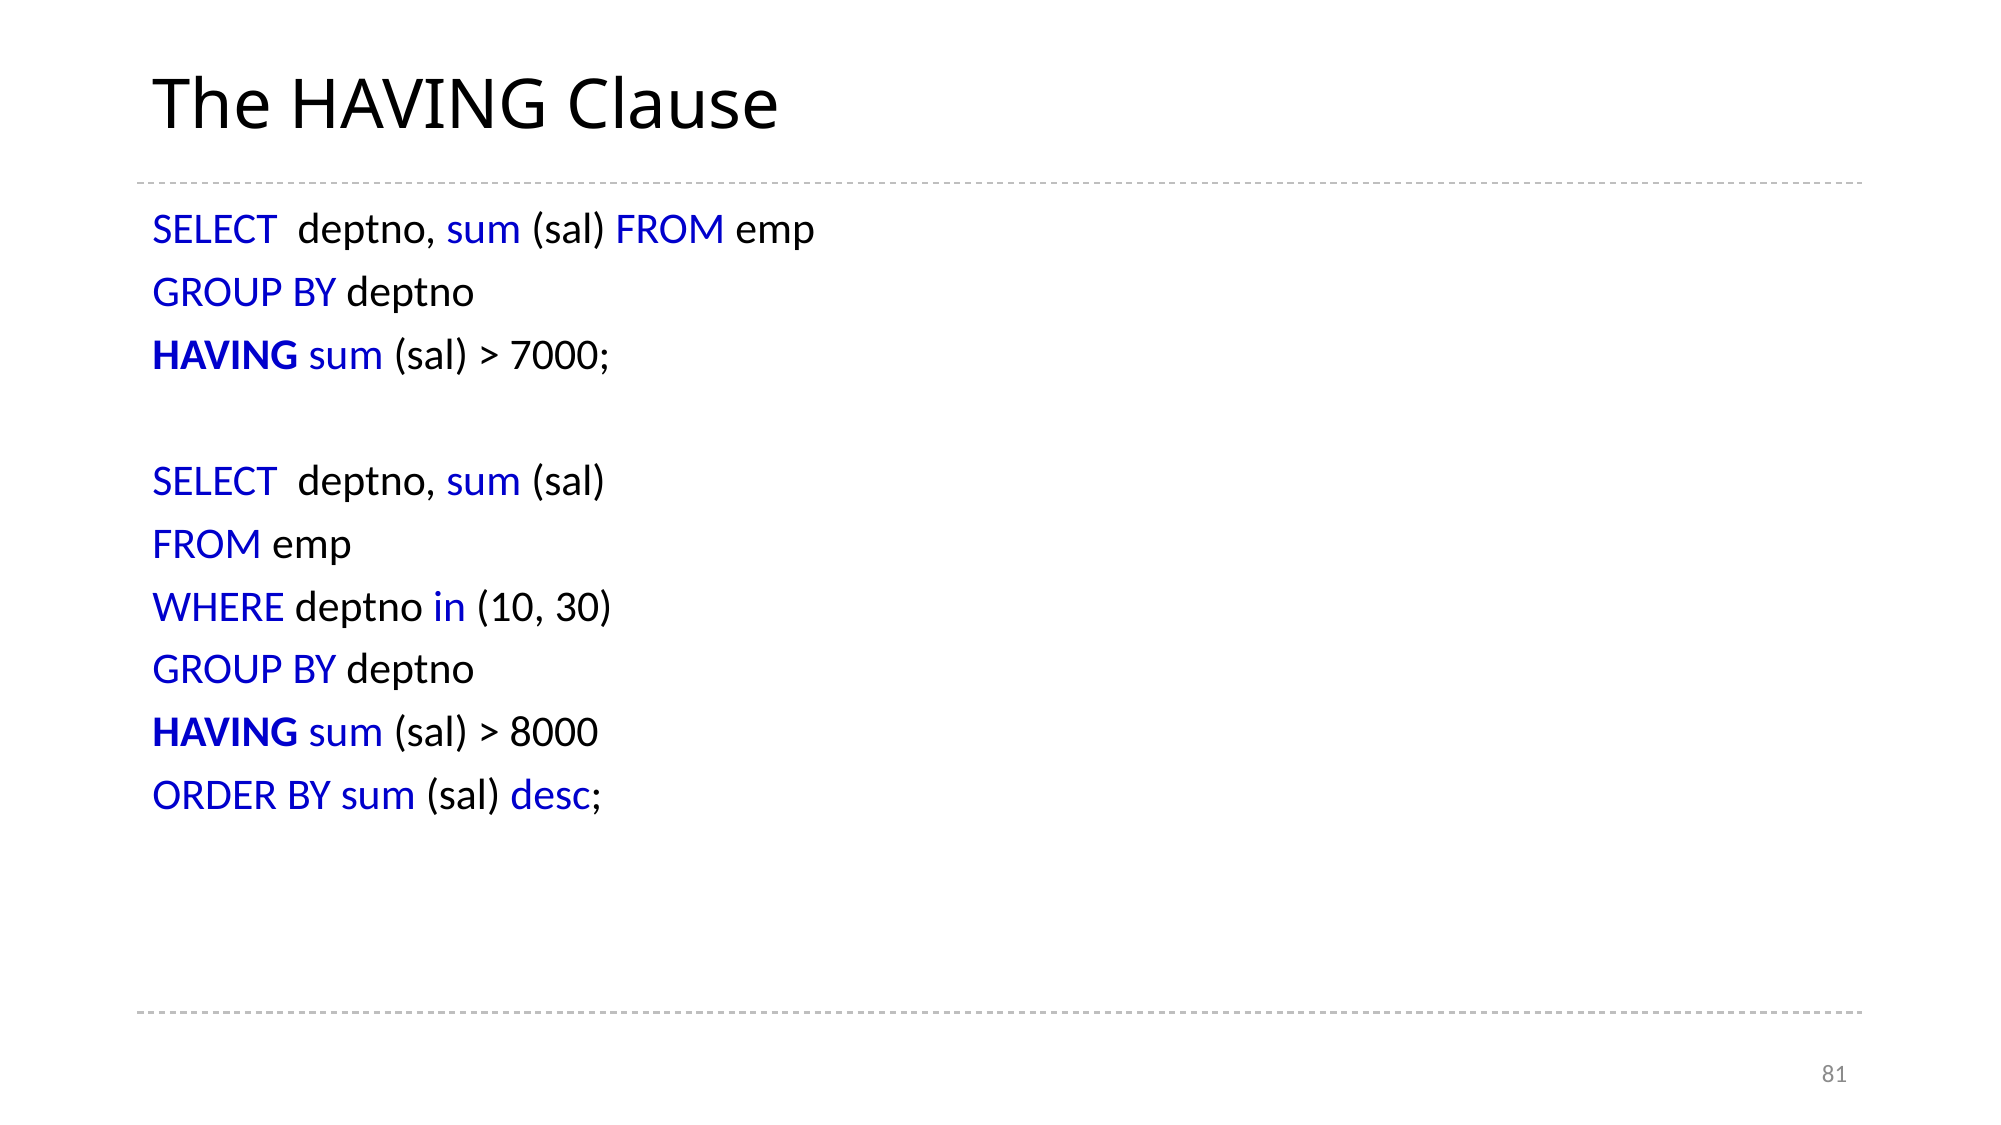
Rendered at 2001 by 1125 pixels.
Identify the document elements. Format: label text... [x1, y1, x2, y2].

title The HAVING Clause [137, 31, 1863, 182]
slide_number 81 [1412, 1042, 1863, 1103]
list SELECT deptno, sum (sal) FROM emp GROUP BY deptno HAVING sum (sal) > 7000; SELECT deptno, sum (sal) FROM emp WHERE deptno in (10, 30) GROUP BY deptno HAVING sum (sal) > 8000 ORDER BY sum (sal) desc; [137, 198, 1863, 1014]
